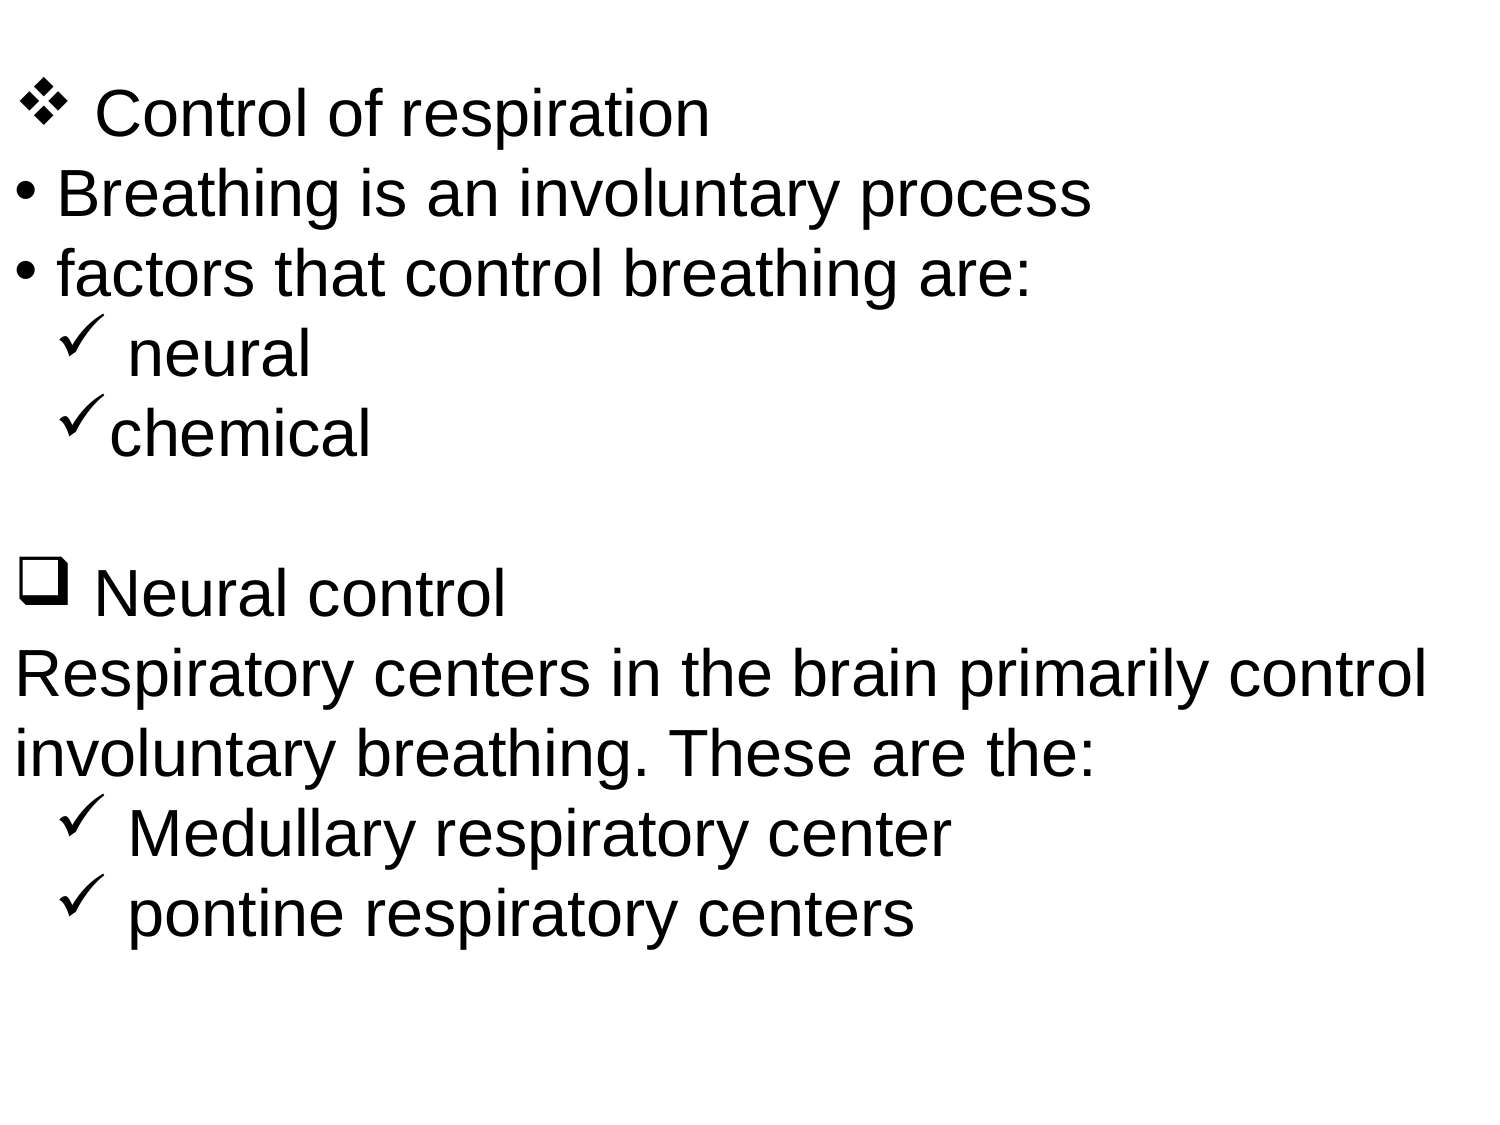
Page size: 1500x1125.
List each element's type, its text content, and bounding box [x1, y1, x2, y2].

text_box Control of respiration Breathing is an involuntary process factors that control breathing are: neural chemical Neural control Respiratory centers in the brain primarily control involuntary breathing. These are the: Medullary respiratory center pontine respiratory centers [0, 62, 1500, 1117]
